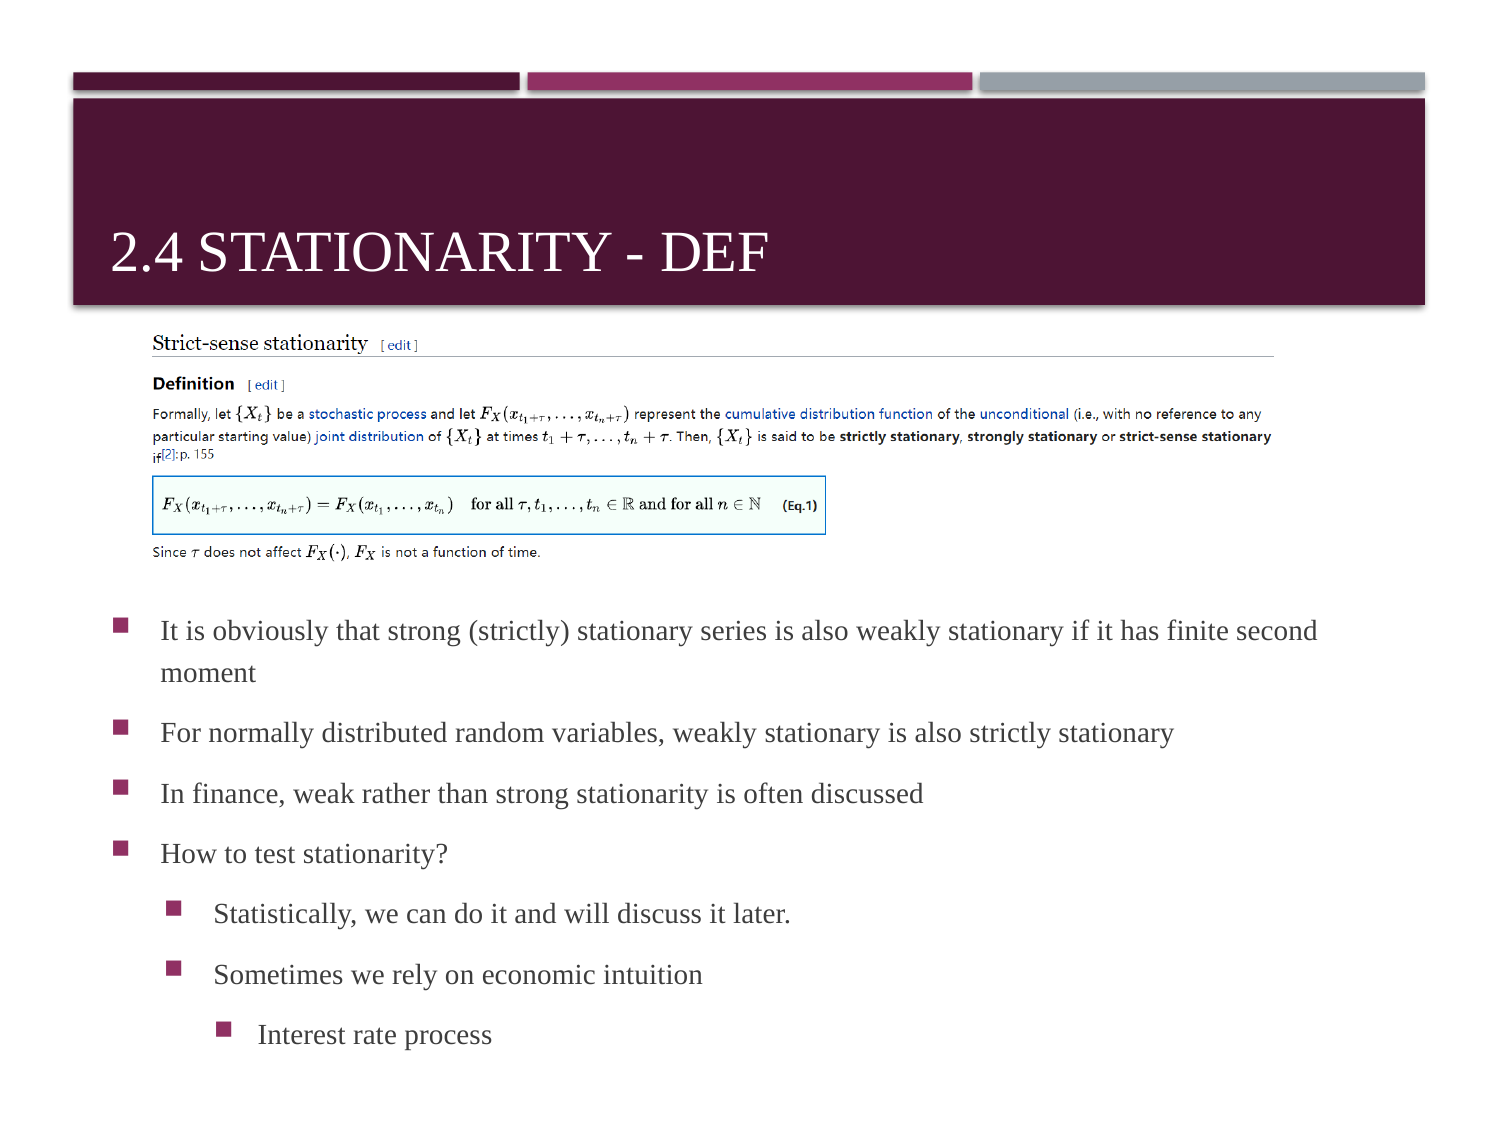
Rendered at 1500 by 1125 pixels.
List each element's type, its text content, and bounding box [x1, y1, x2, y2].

title 2.4 Stationarity - DeF [95, 112, 1406, 291]
picture [136, 324, 1275, 576]
list It is obviously that strong (strictly) stationary series is also weakly stationary if it has finite second moment For normally distributed random variables, weakly stationary is also strictly stationary In finance, weak rather than strong stationarity is often discussed How to test stationarity? Statistically, we can do it and will discuss it later. Sometimes we rely on economic intuition Interest rate process [95, 587, 1421, 1068]
